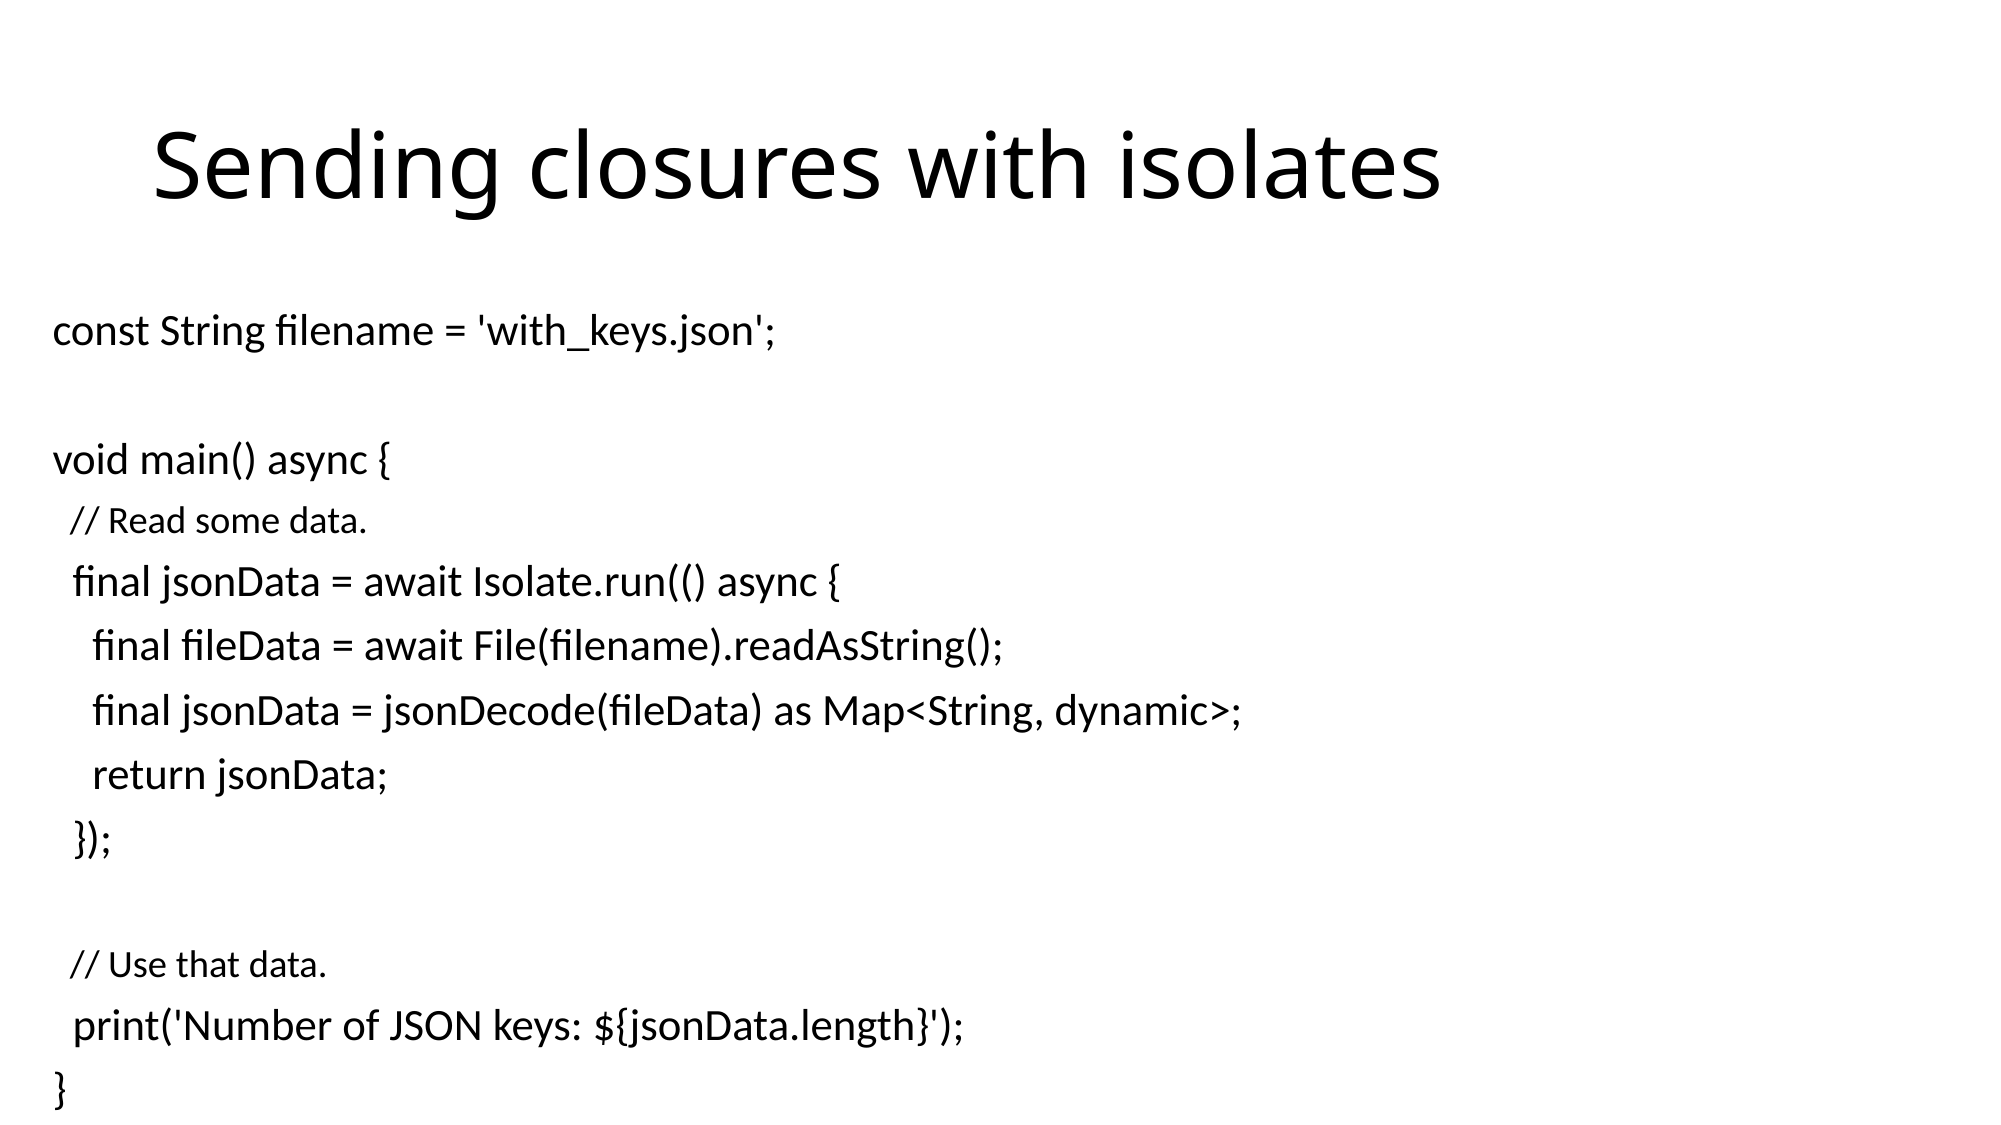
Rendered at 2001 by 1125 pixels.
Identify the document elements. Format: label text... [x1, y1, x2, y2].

title Sending closures with isolates [137, 59, 1863, 278]
list const String filename = 'with_keys.json'; void main() async { // Read some data. final jsonData = await Isolate.run(() async { final fileData = await File(filename).readAsString(); final jsonData = jsonDecode(fileData) as Map<String, dynamic>; return jsonData; }); // Use that data. print('Number of JSON keys: ${jsonData.length}'); } [37, 299, 1863, 1125]
